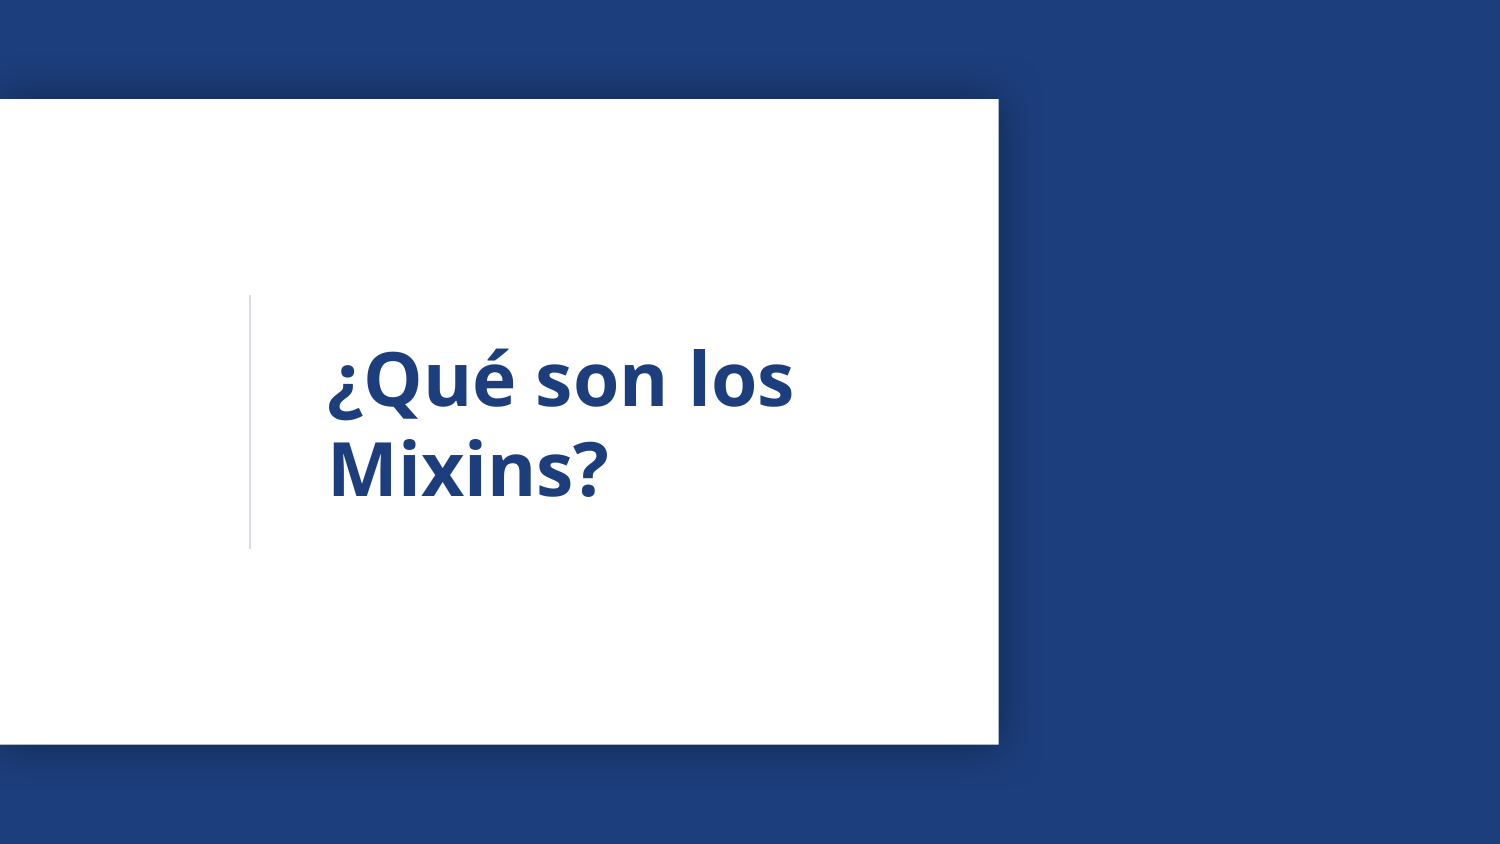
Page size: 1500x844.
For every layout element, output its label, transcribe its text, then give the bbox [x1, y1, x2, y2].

title ¿Qué son los Mixins? [327, 99, 918, 745]
